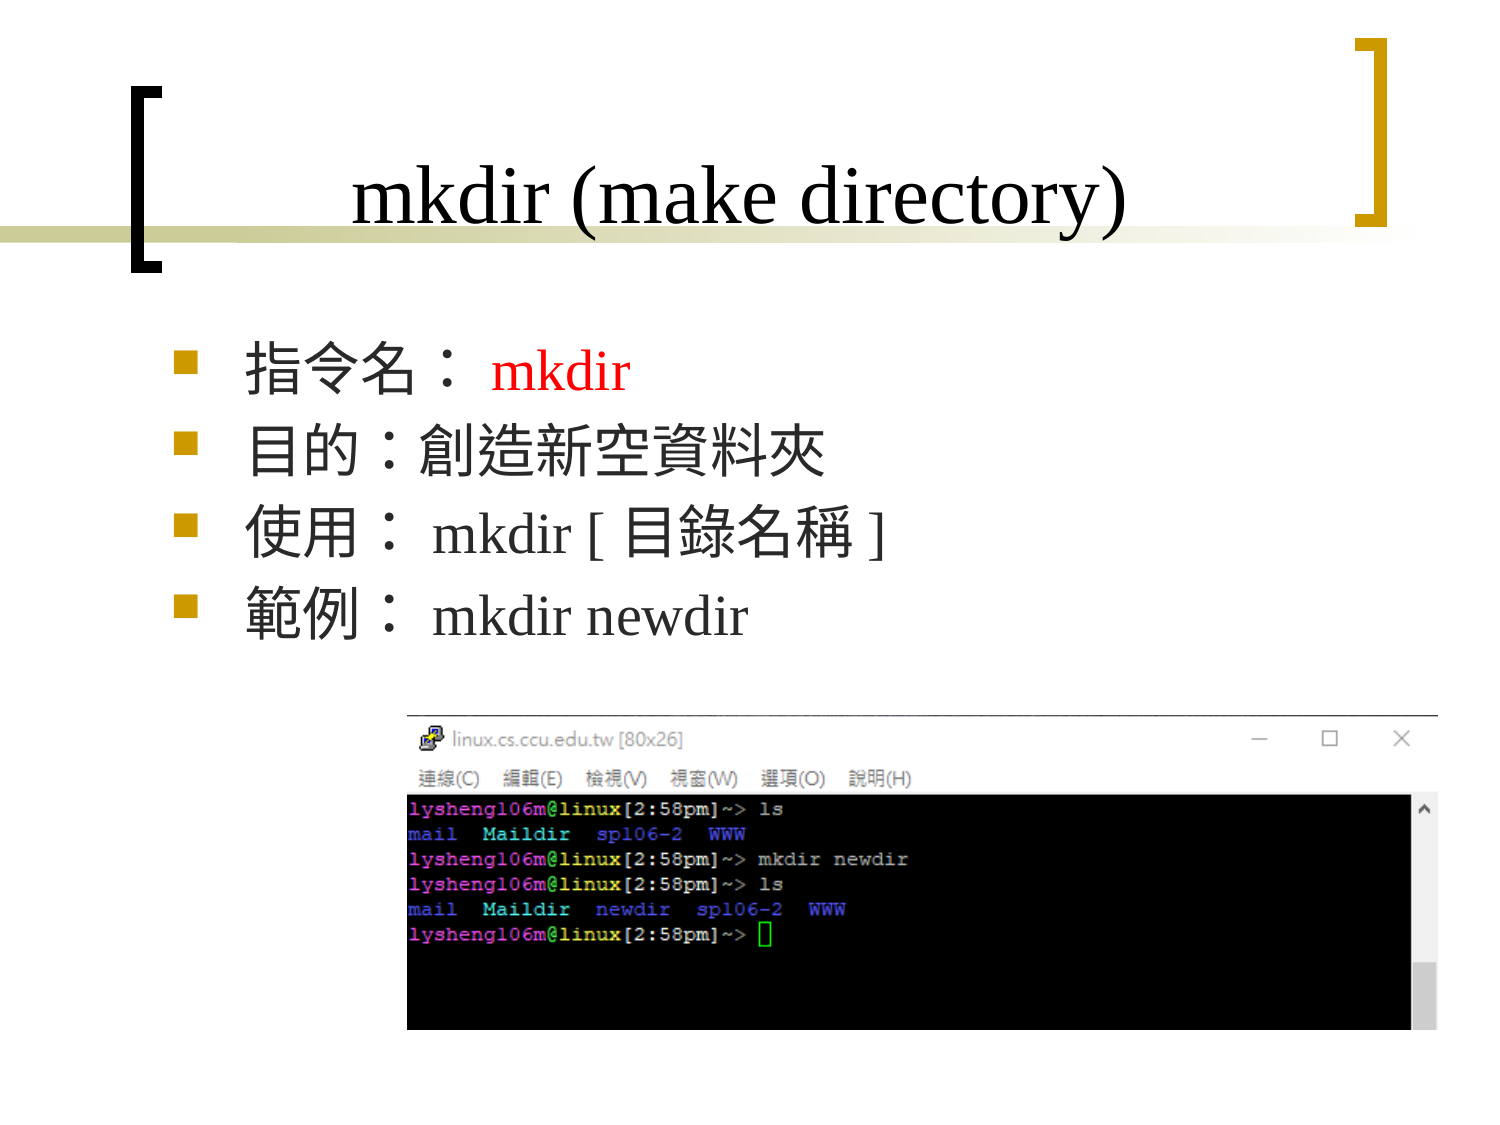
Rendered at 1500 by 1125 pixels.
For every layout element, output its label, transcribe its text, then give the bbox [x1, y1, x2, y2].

picture [407, 715, 1438, 1031]
title mkdir (make directory) [152, 15, 1328, 248]
list 指令名：mkdir 目的：創造新空資料夾 使用：mkdir [目錄名稱] 範例：mkdir newdir [155, 324, 1413, 1000]
